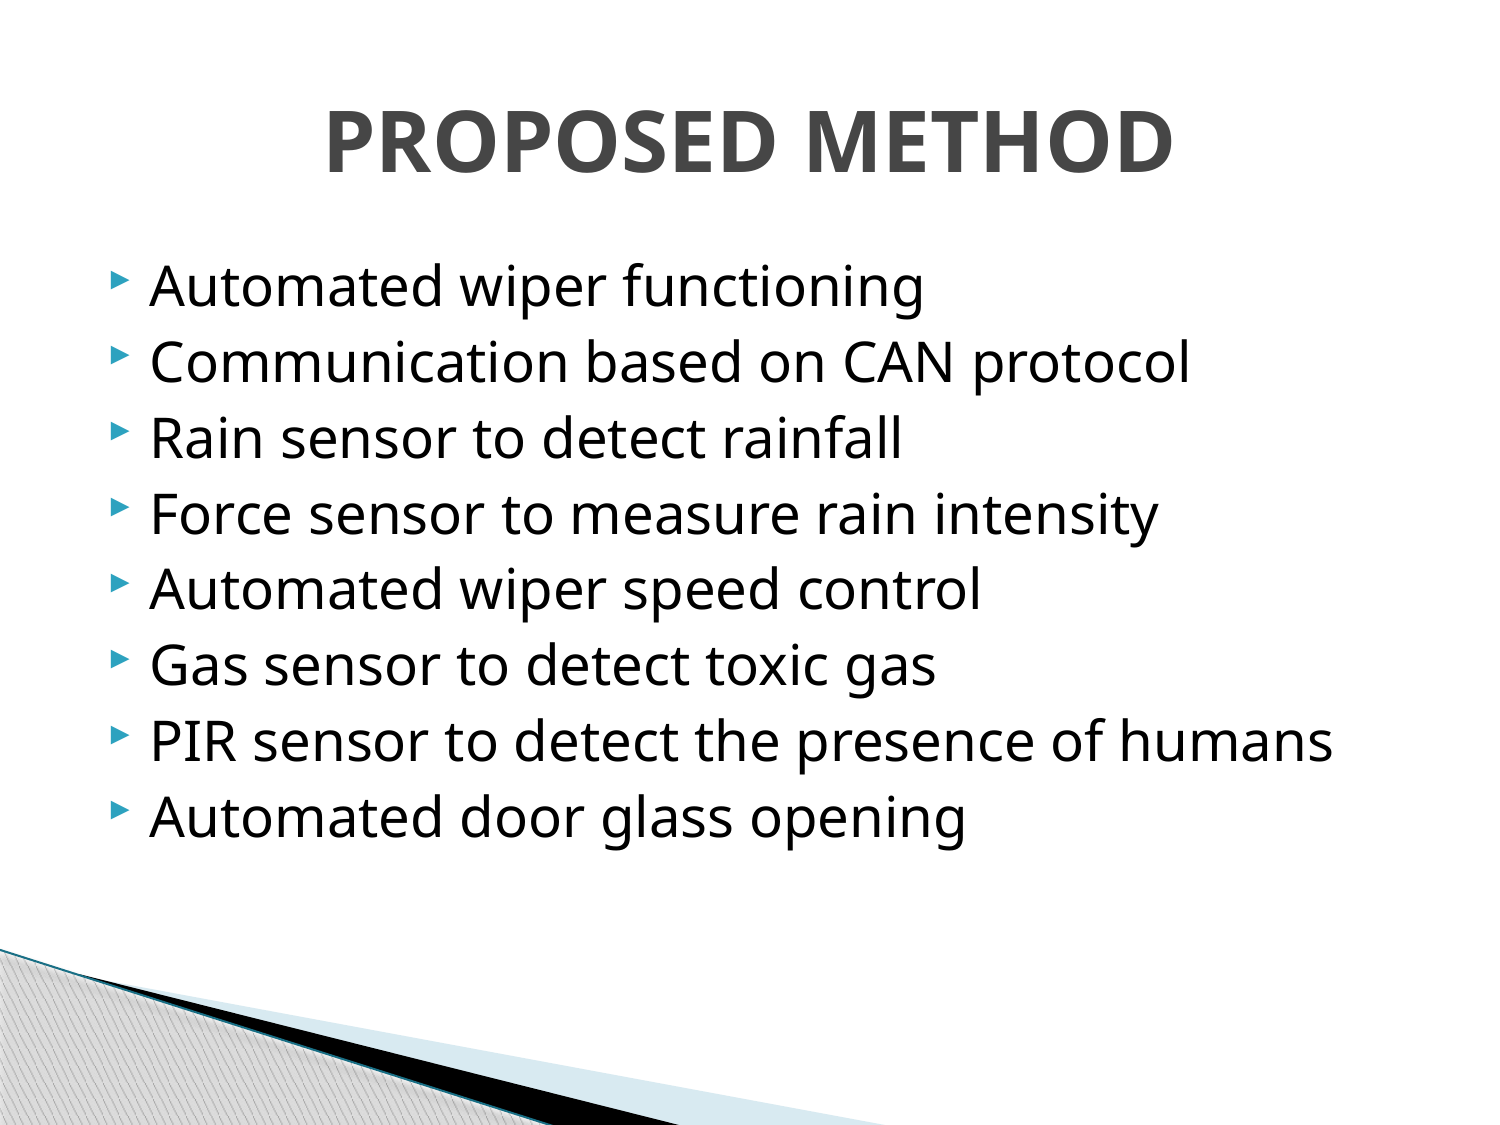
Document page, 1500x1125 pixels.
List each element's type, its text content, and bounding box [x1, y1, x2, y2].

title PROPOSED METHOD [75, 45, 1425, 233]
list Automated wiper functioning Communication based on CAN protocol Rain sensor to detect rainfall Force sensor to measure rain intensity Automated wiper speed control Gas sensor to detect toxic gas PIR sensor to detect the presence of humans Automated door glass opening [75, 243, 1425, 986]
